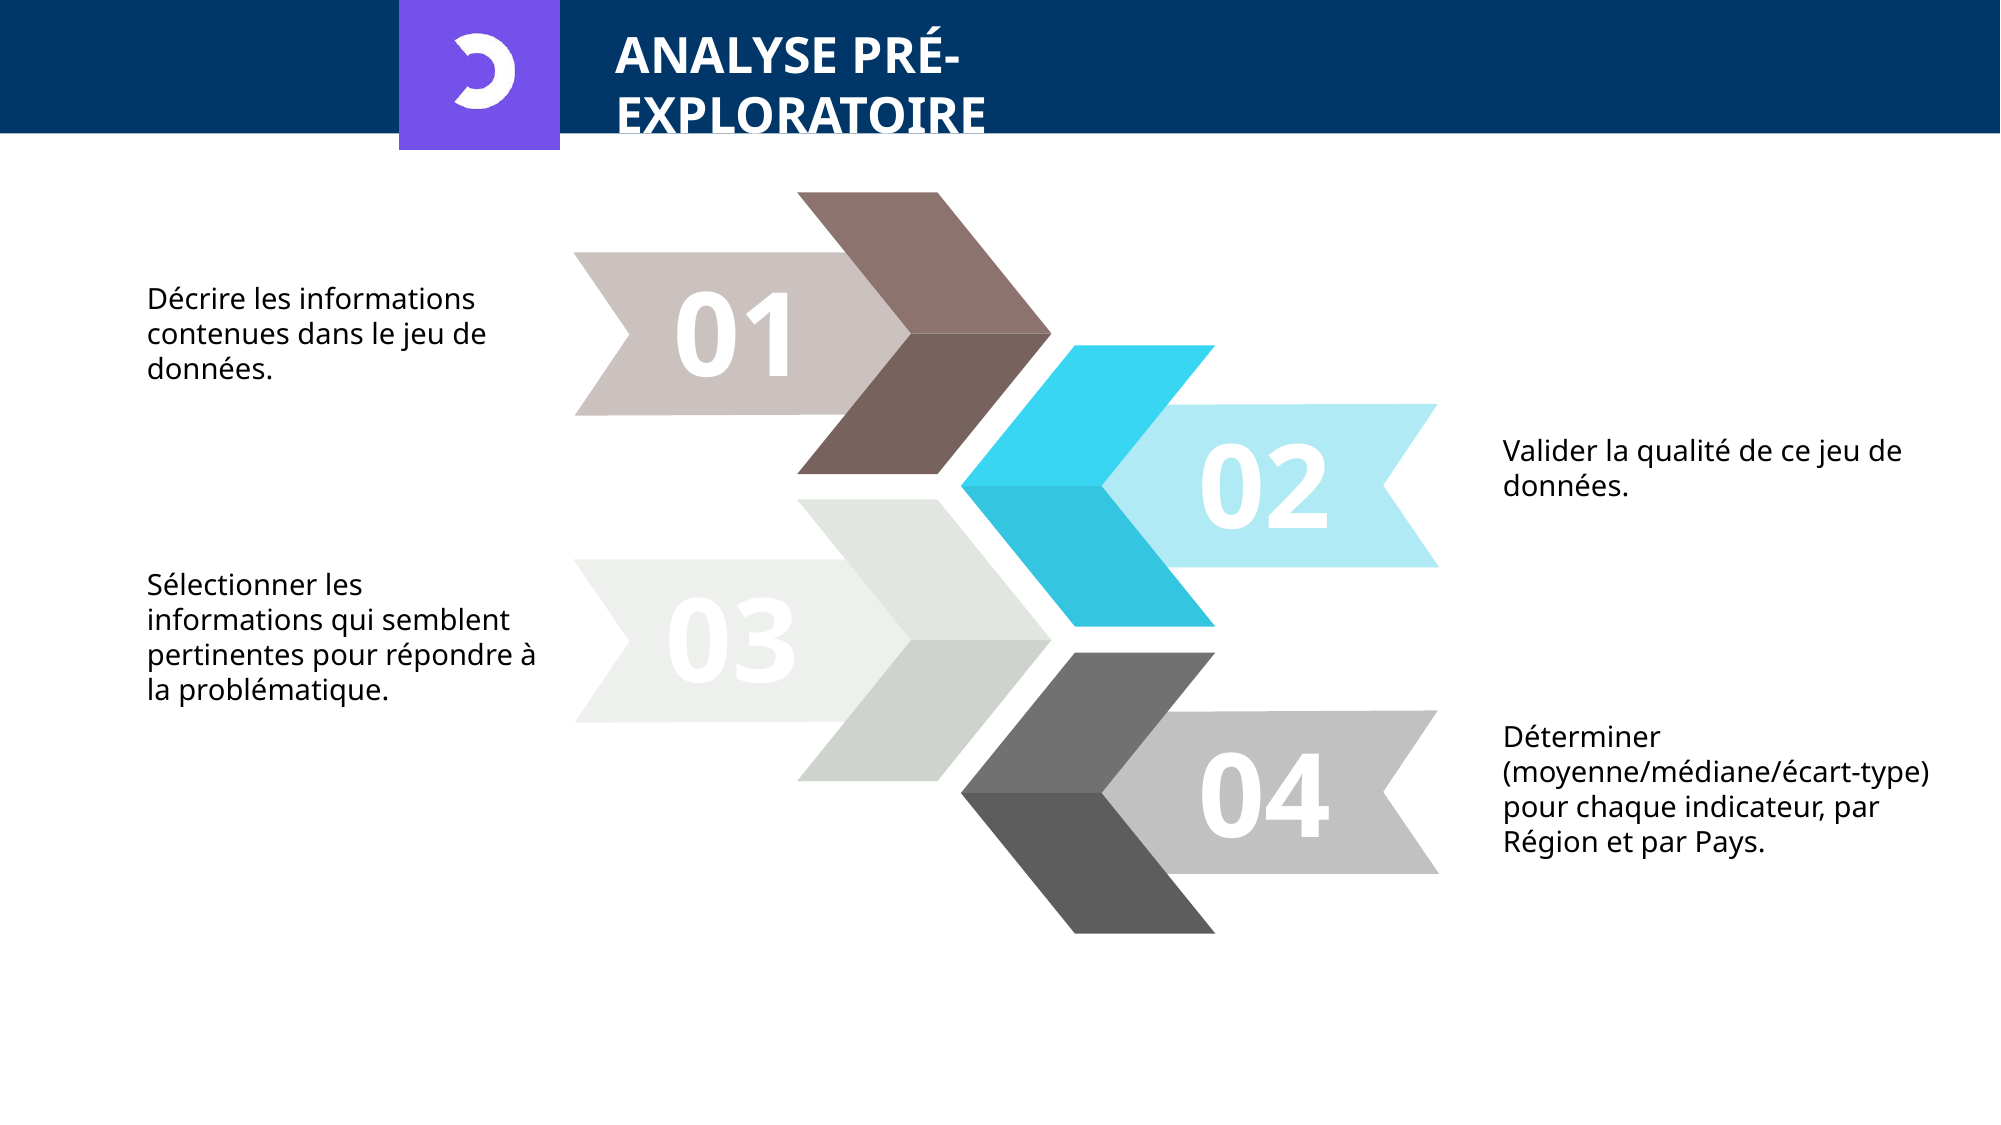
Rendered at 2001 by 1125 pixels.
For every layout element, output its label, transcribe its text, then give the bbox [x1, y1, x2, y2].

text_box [0, 0, 2000, 151]
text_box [573, 192, 1052, 475]
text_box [573, 499, 1052, 782]
text_box Déterminer (moyenne/médiane/écart-type) pour chaque indicateur, par Région et par Pays. [1487, 711, 1961, 875]
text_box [960, 652, 1440, 934]
text_box Sélectionner les informations qui semblent pertinentes pour répondre à la problématique. [131, 558, 559, 722]
text_box Décrire les informations contenues dans le jeu de données. [131, 272, 525, 416]
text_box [960, 345, 1440, 627]
text_box Valider la qualité de ce jeu de données. [1487, 425, 1961, 547]
